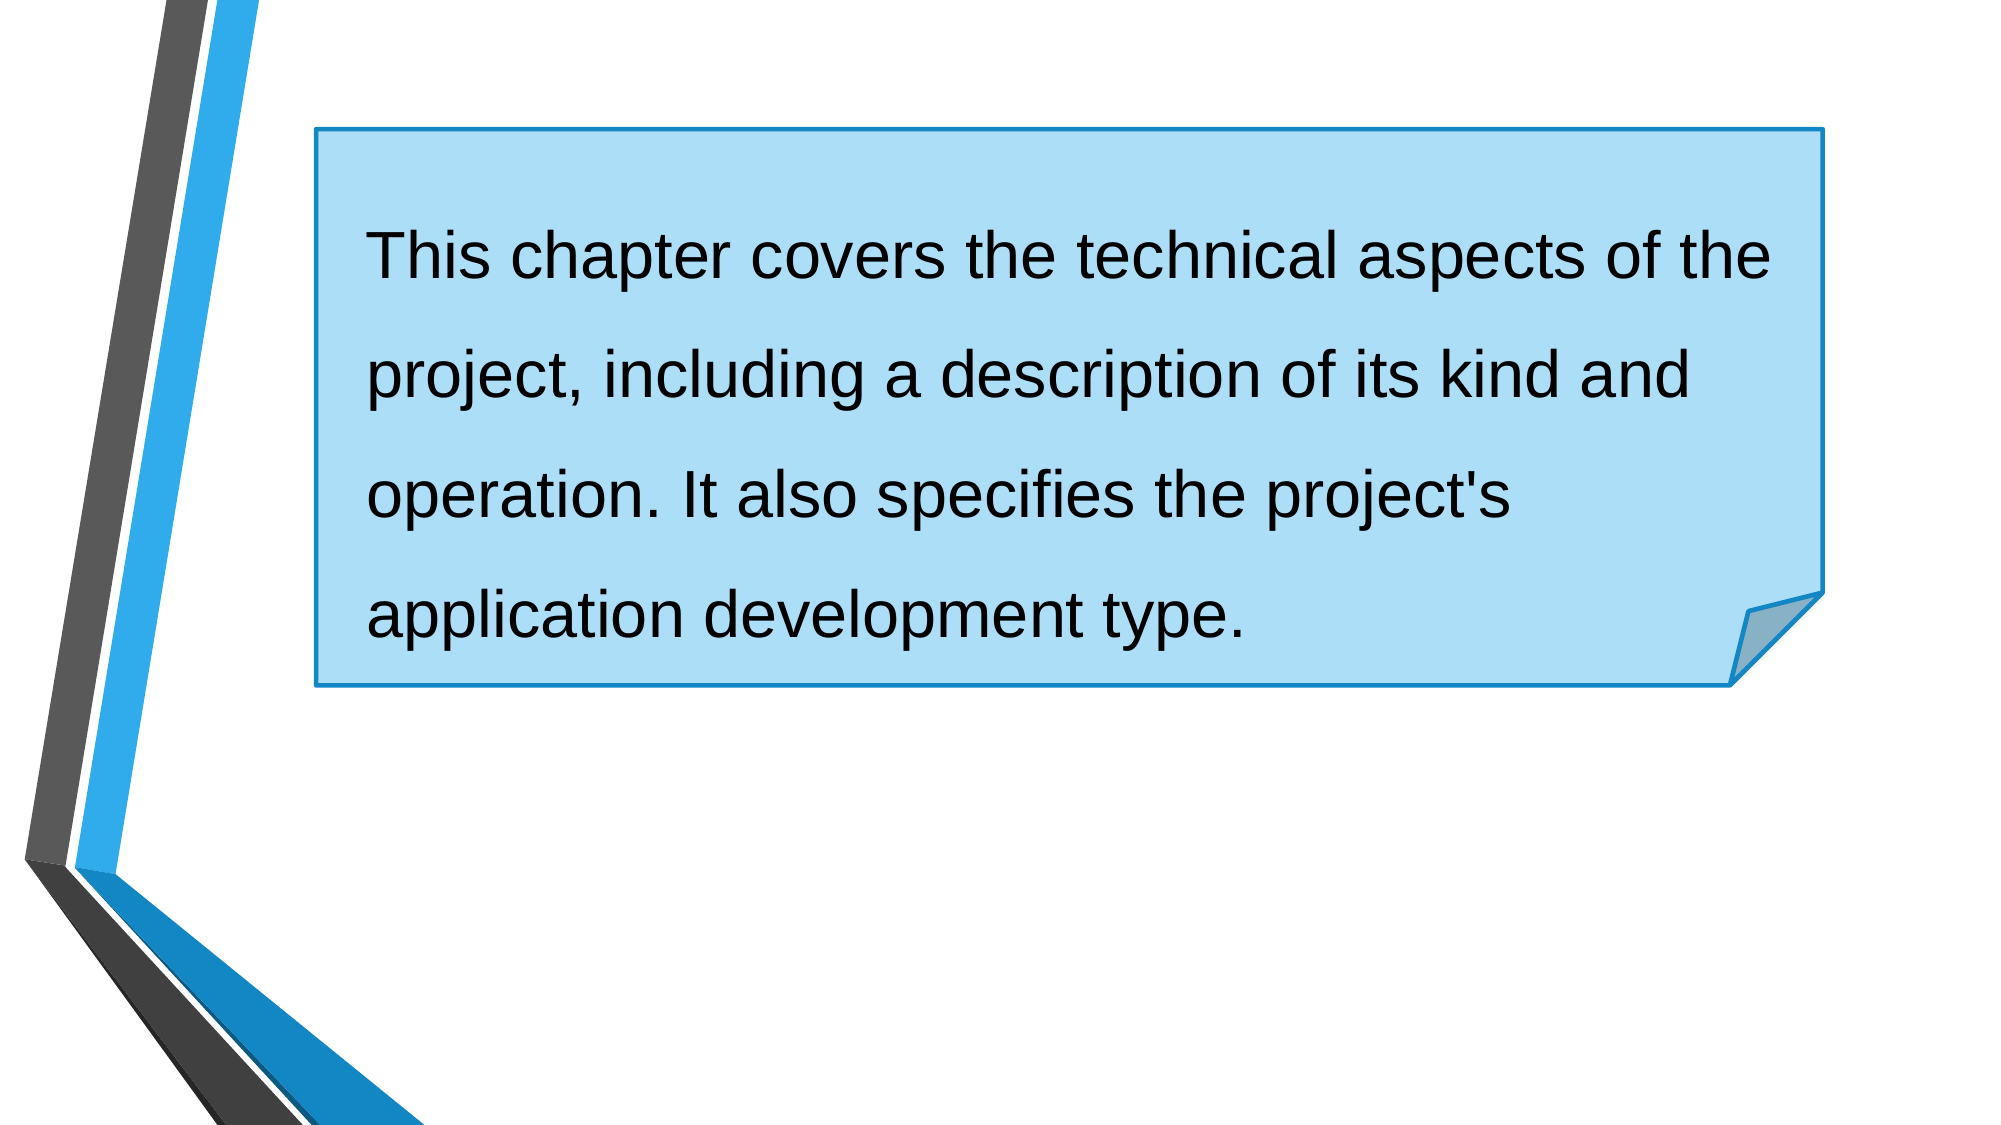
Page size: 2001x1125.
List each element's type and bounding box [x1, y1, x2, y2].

text_box [315, 128, 1823, 686]
